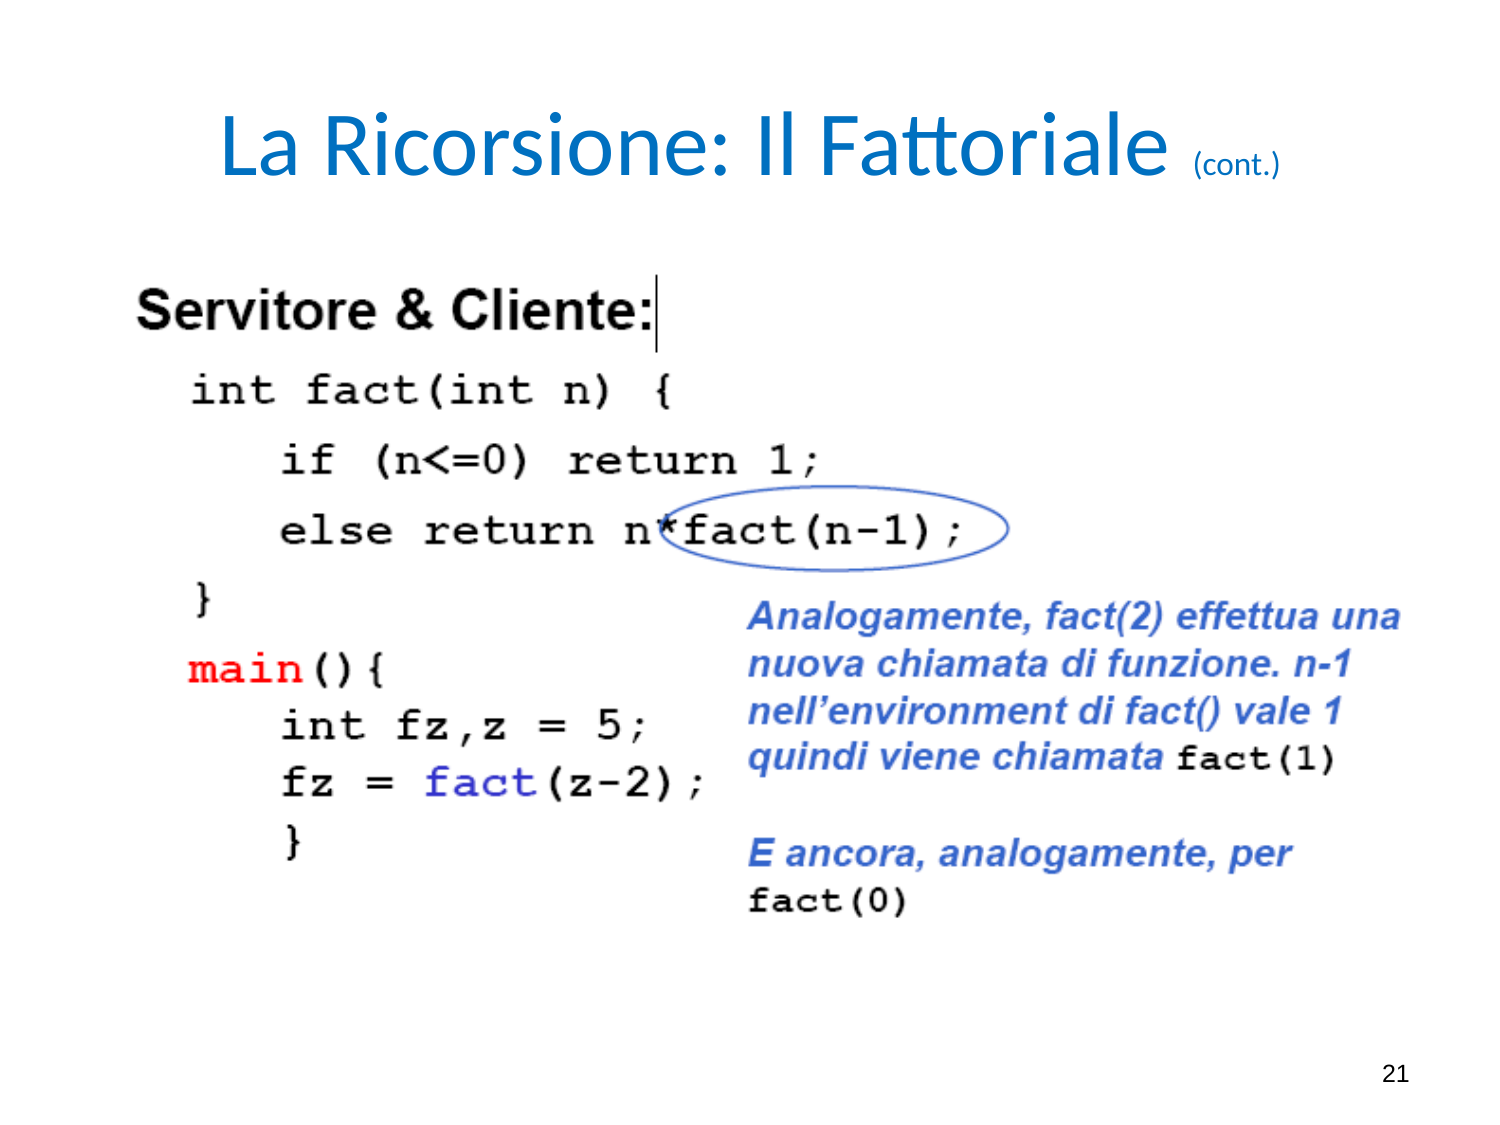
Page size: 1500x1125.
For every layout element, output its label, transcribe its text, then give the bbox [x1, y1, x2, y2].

picture [76, 243, 1471, 971]
slide_number 21 [1074, 1042, 1425, 1103]
title La Ricorsione: Il Fattoriale (cont.) [75, 45, 1425, 233]
